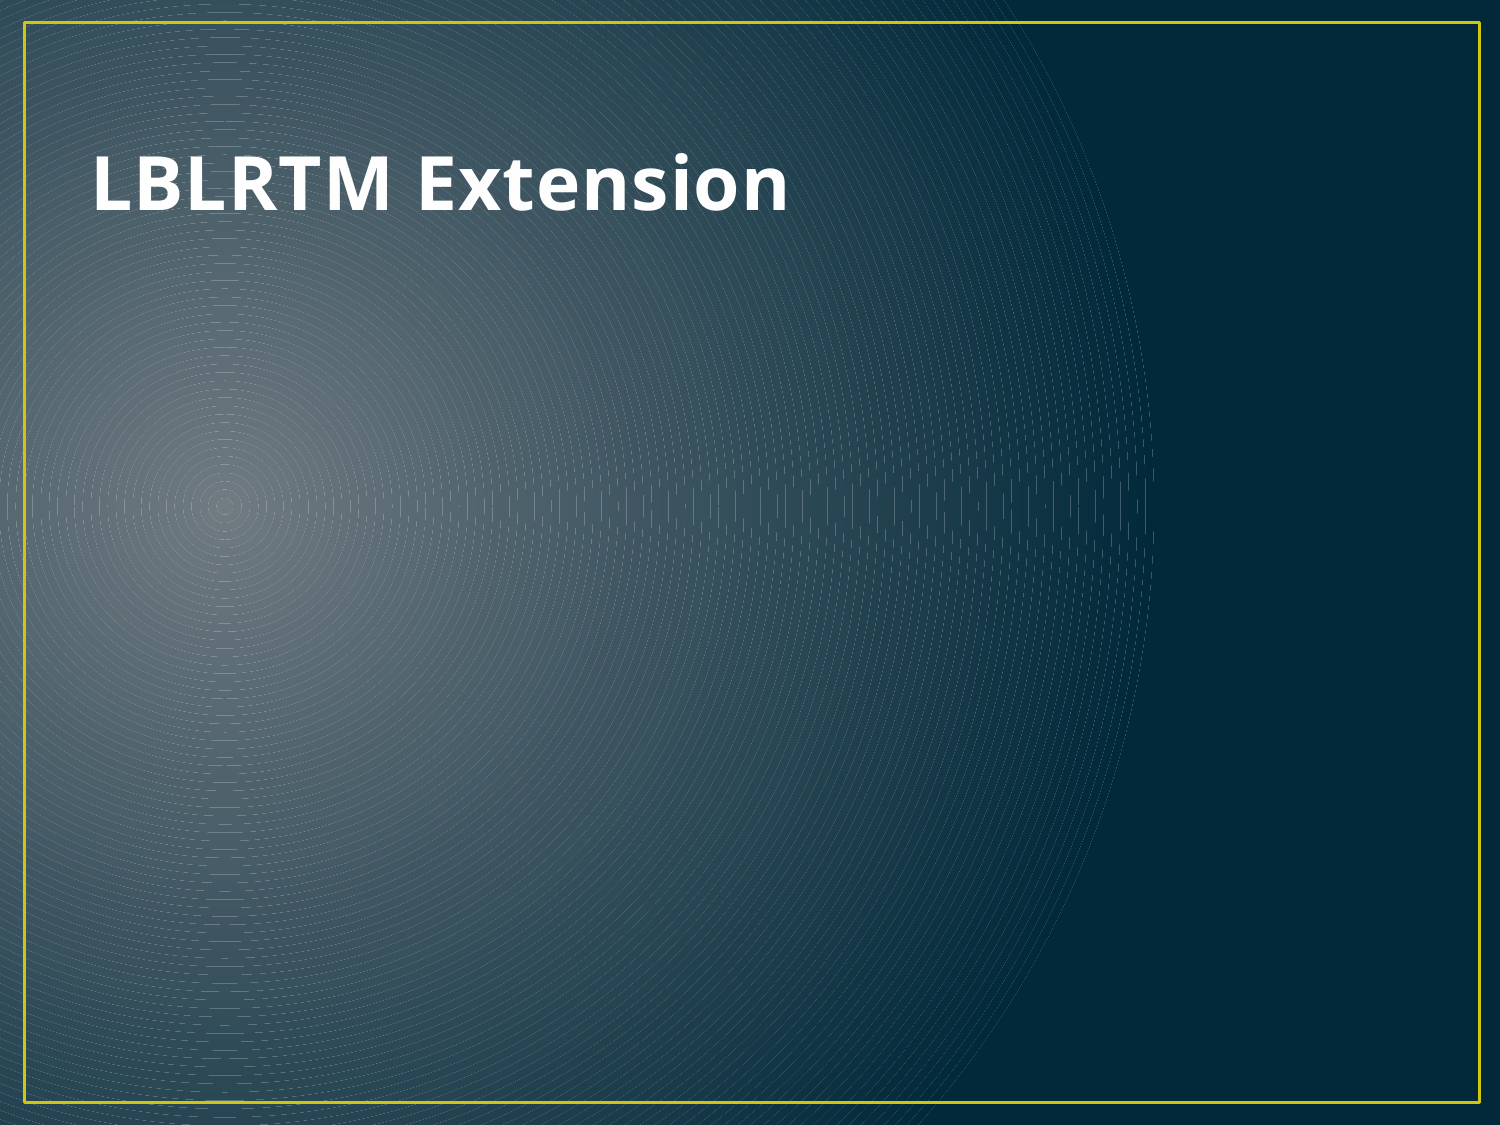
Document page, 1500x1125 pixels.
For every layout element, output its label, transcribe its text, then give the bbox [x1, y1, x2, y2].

title LBLRTM Extension [75, 45, 1425, 233]
